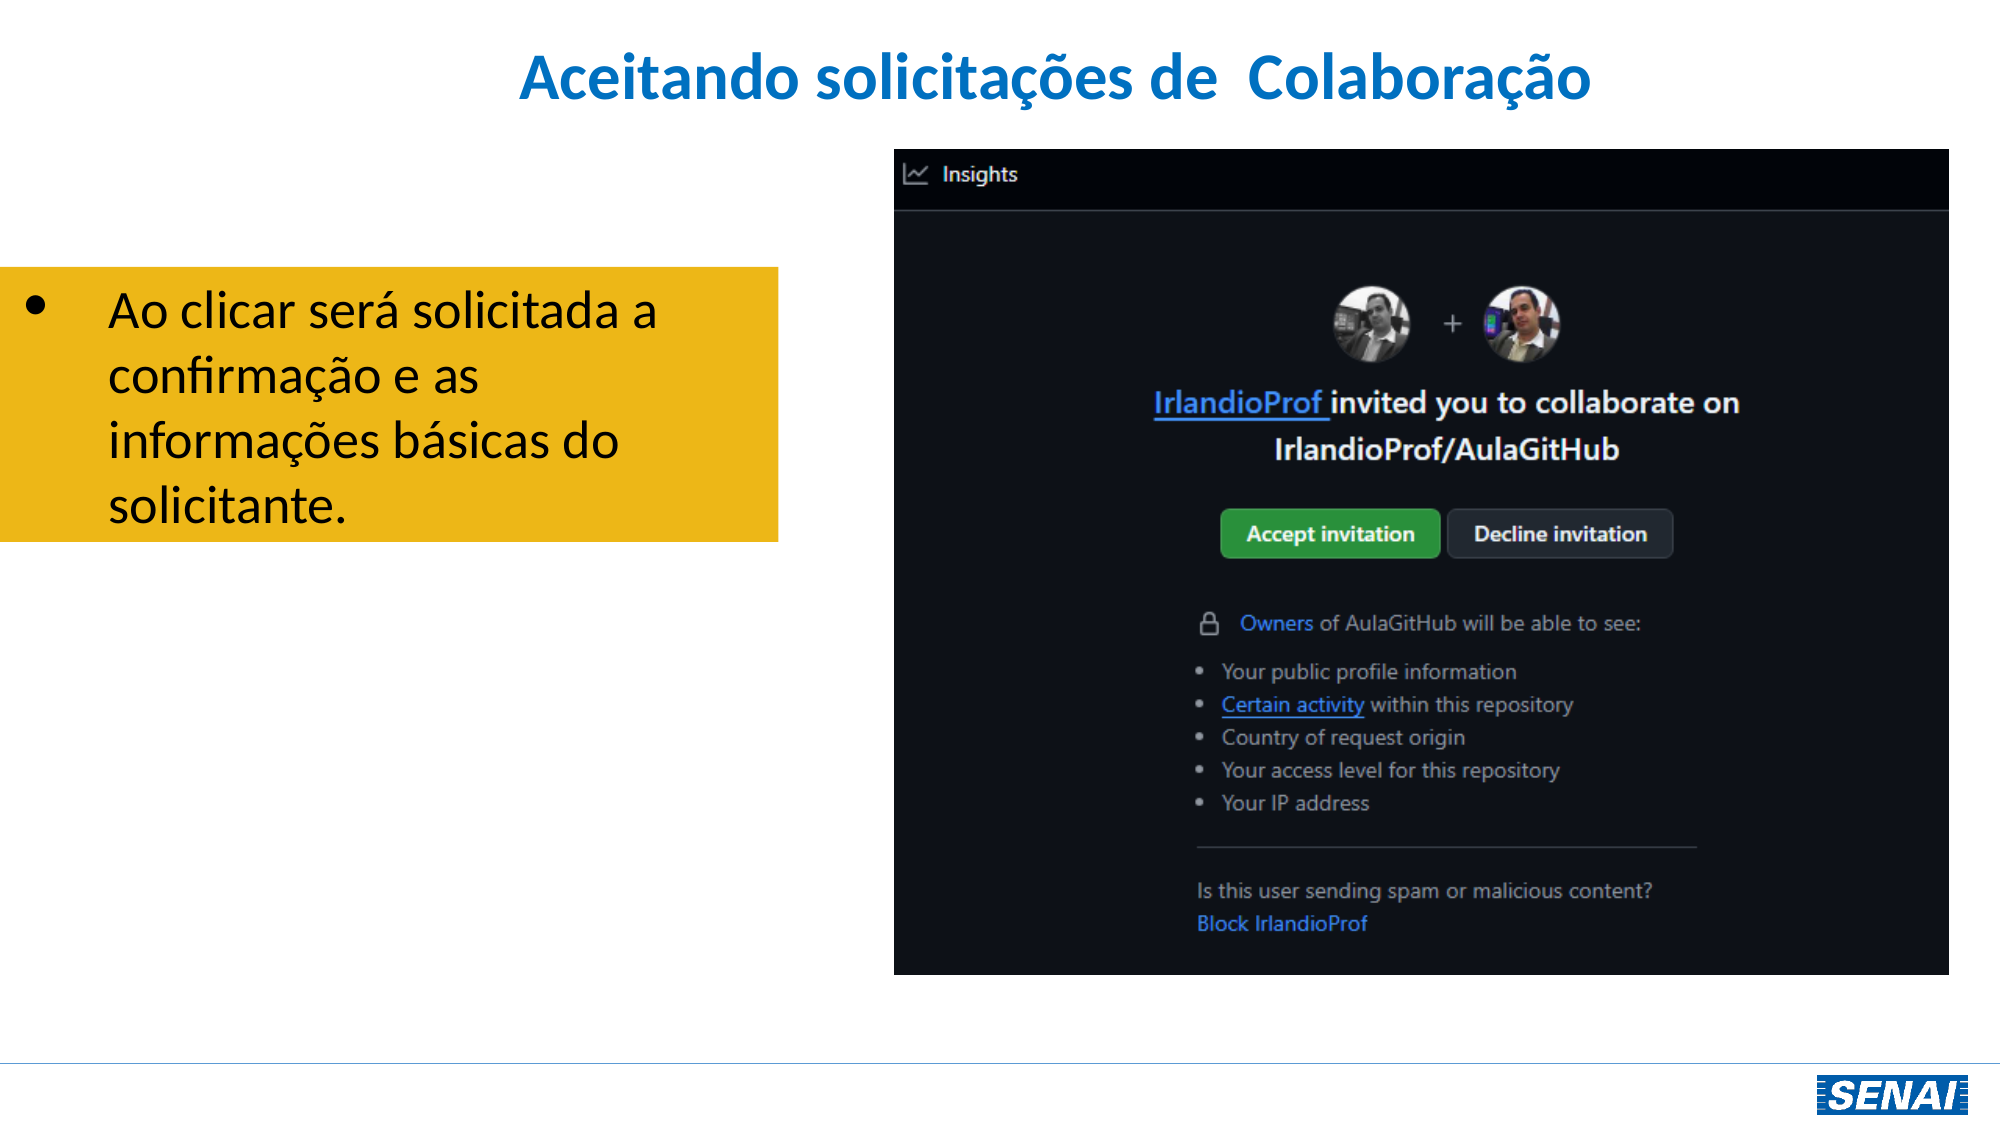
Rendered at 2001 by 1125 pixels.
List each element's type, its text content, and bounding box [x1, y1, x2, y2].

picture [1817, 1075, 1968, 1115]
text_box Ao clicar será solicitada a confirmação e as informações básicas do solicitante. [0, 266, 779, 542]
picture [894, 149, 1950, 976]
title Aceitando solicitações de Colaboração [232, 0, 1881, 180]
